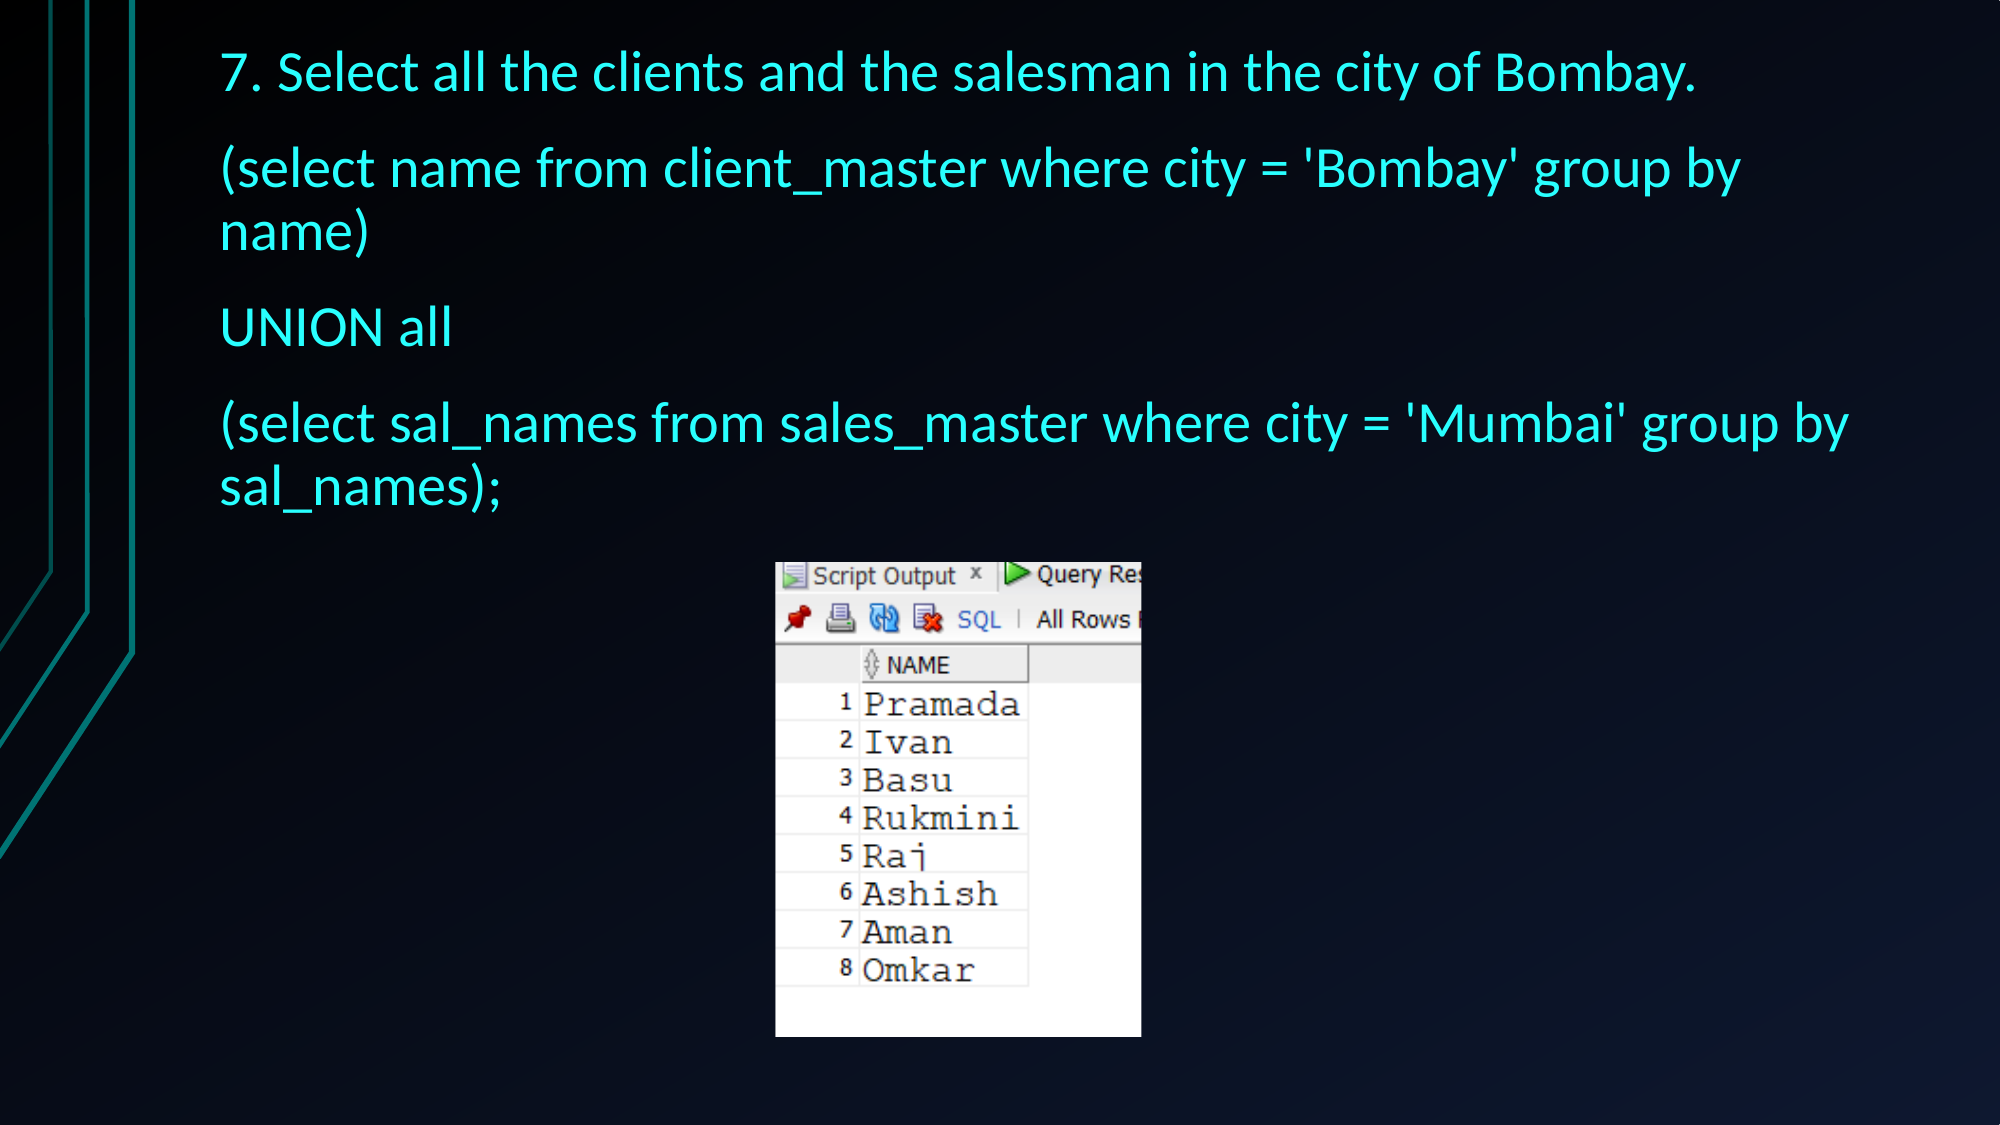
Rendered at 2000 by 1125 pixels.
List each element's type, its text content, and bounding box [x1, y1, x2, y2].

list 7. Select all the clients and the salesman in the city of Bombay. (select name from client_master where city = 'Bombay' group by name) UNION all (select sal_names from sales_master where city = 'Mumbai' group by sal_names); [199, 30, 1900, 1012]
picture [775, 562, 1142, 1037]
